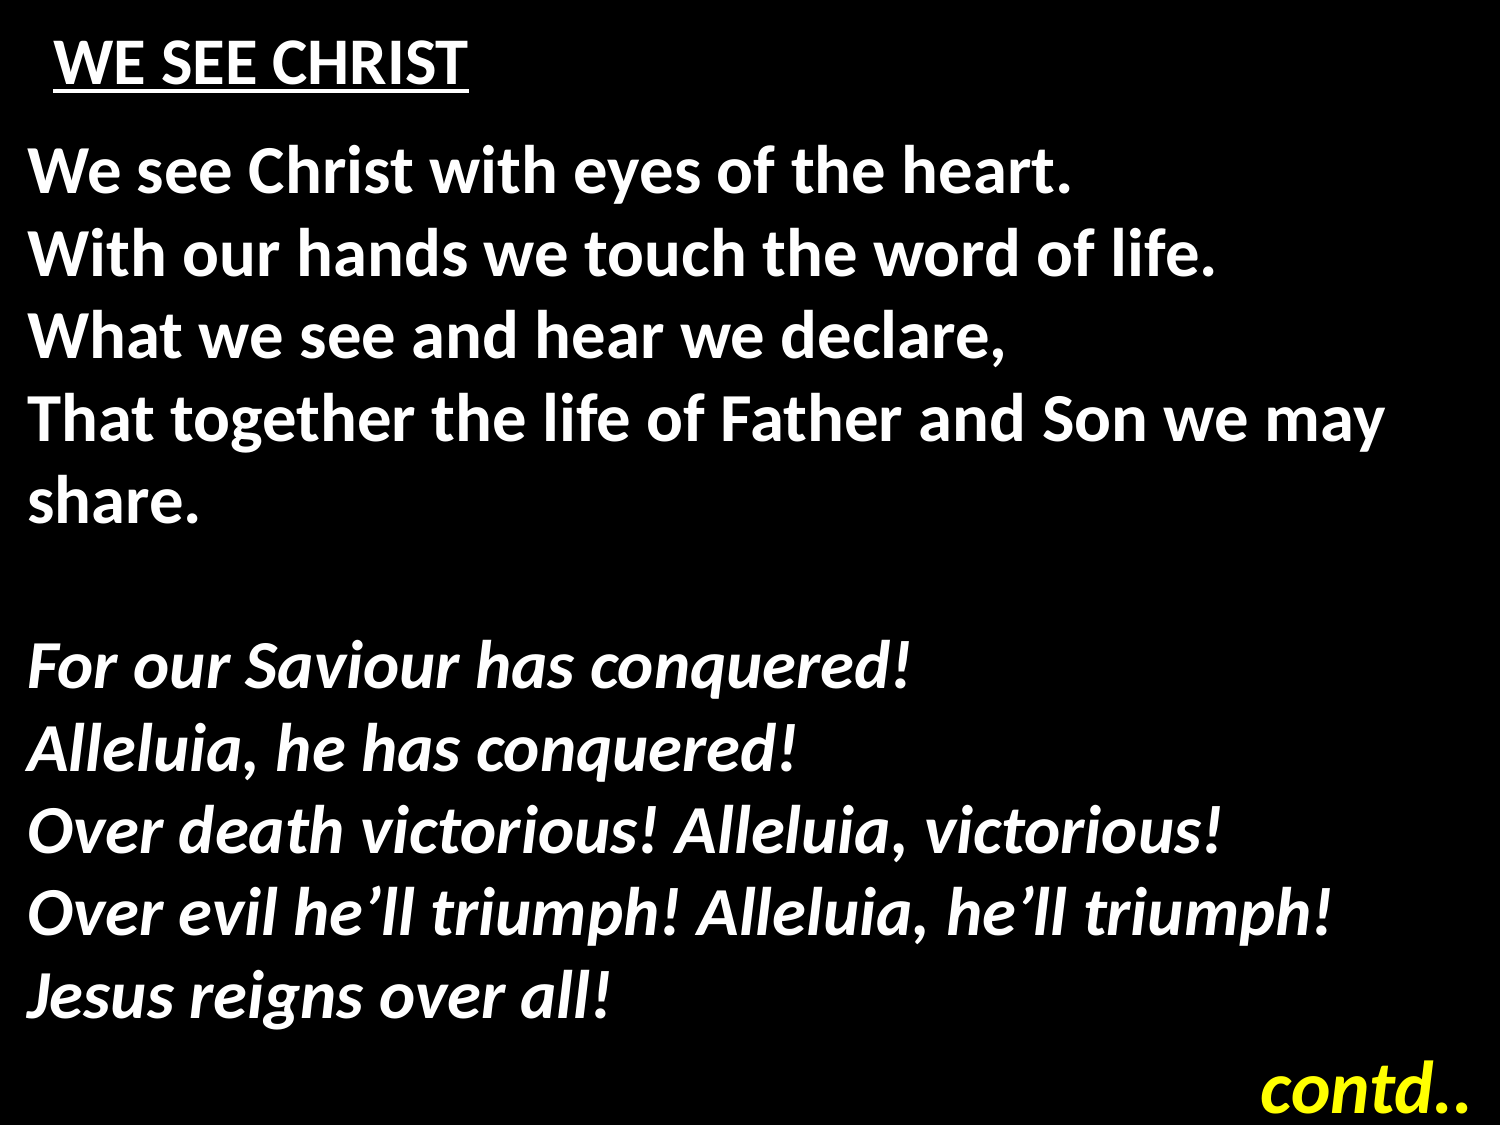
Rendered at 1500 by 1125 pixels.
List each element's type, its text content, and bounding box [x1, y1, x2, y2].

text_box contd.. [1245, 1042, 1500, 1125]
list We see Christ with eyes of the heart. With our hands we touch the word of life. What we see and hear we declare, That together the life of Father and Son we may share. For our Saviour has conquered! Alleluia, he has conquered! Over death victorious! Alleluia, victorious! Over evil he’ll triumph! Alleluia, he’ll triumph! Jesus reigns over all! [8, 125, 1489, 1116]
title WE SEE CHRIST [10, 0, 1490, 117]
